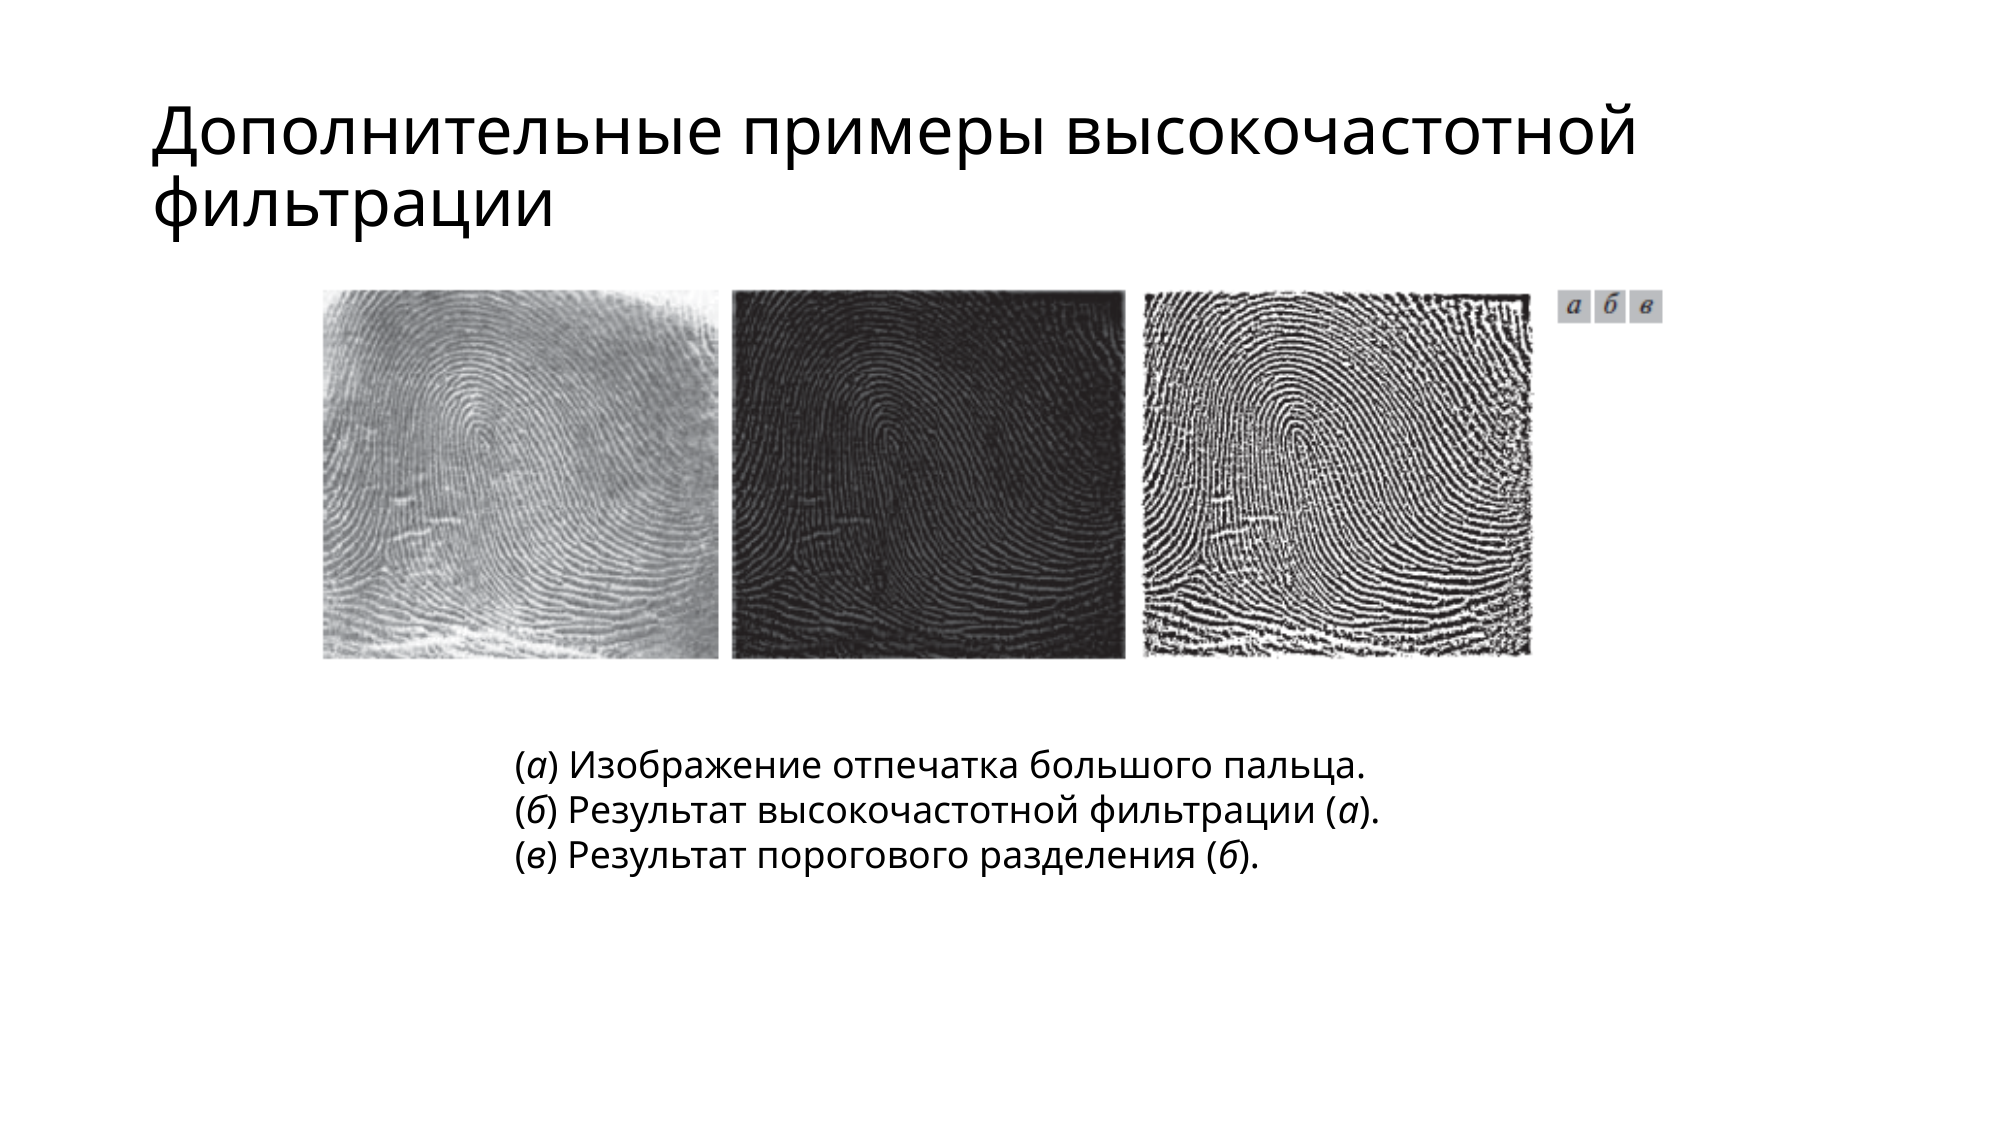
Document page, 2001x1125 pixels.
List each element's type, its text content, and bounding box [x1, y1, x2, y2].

text_box (а) Изображение отпечатка большого пальца. (б) Результат высокочастотной фильтрации (а). (в) Результат порогового разделения (б). [500, 734, 1500, 884]
title Дополнительные примеры высокочастотной фильтрации [137, 59, 1863, 278]
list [310, 277, 1690, 669]
